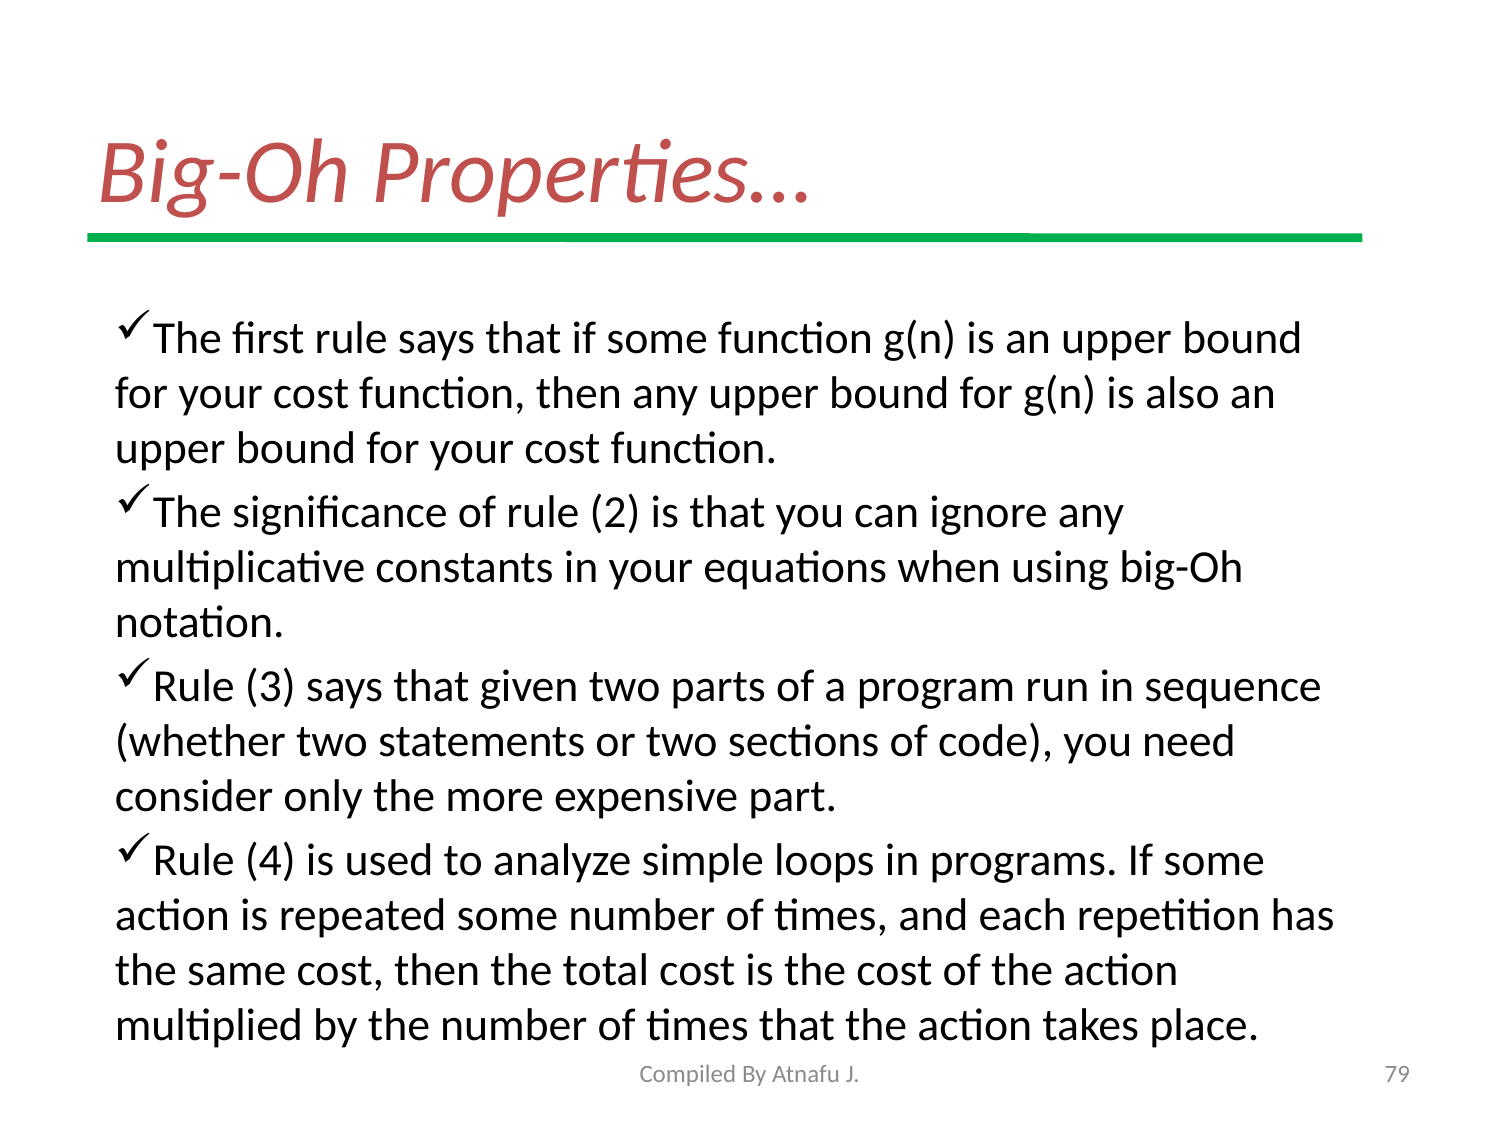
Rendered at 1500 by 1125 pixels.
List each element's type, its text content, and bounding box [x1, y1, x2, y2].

slide_number 79 [1074, 1042, 1425, 1103]
title Big-Oh Properties… [82, 50, 1433, 283]
footer Compiled By Atnafu J. [512, 1042, 988, 1103]
subtitle The first rule says that if some function g(n) is an upper bound for your cost function, then any upper bound for g(n) is also an upper bound for your cost function. The significance of rule (2) is that you can ignore any multiplicative constants in your equations when using big-Oh notation. Rule (3) says that given two parts of a program run in sequence (whether two statements or two sections of code), you need consider only the more expensive part. Rule (4) is used to analyze simple loops in programs. If some action is repeated some number of times, and each repetition has the same cost, then the total cost is the cost of the action multiplied by the number of times that the action takes place. [99, 299, 1375, 975]
